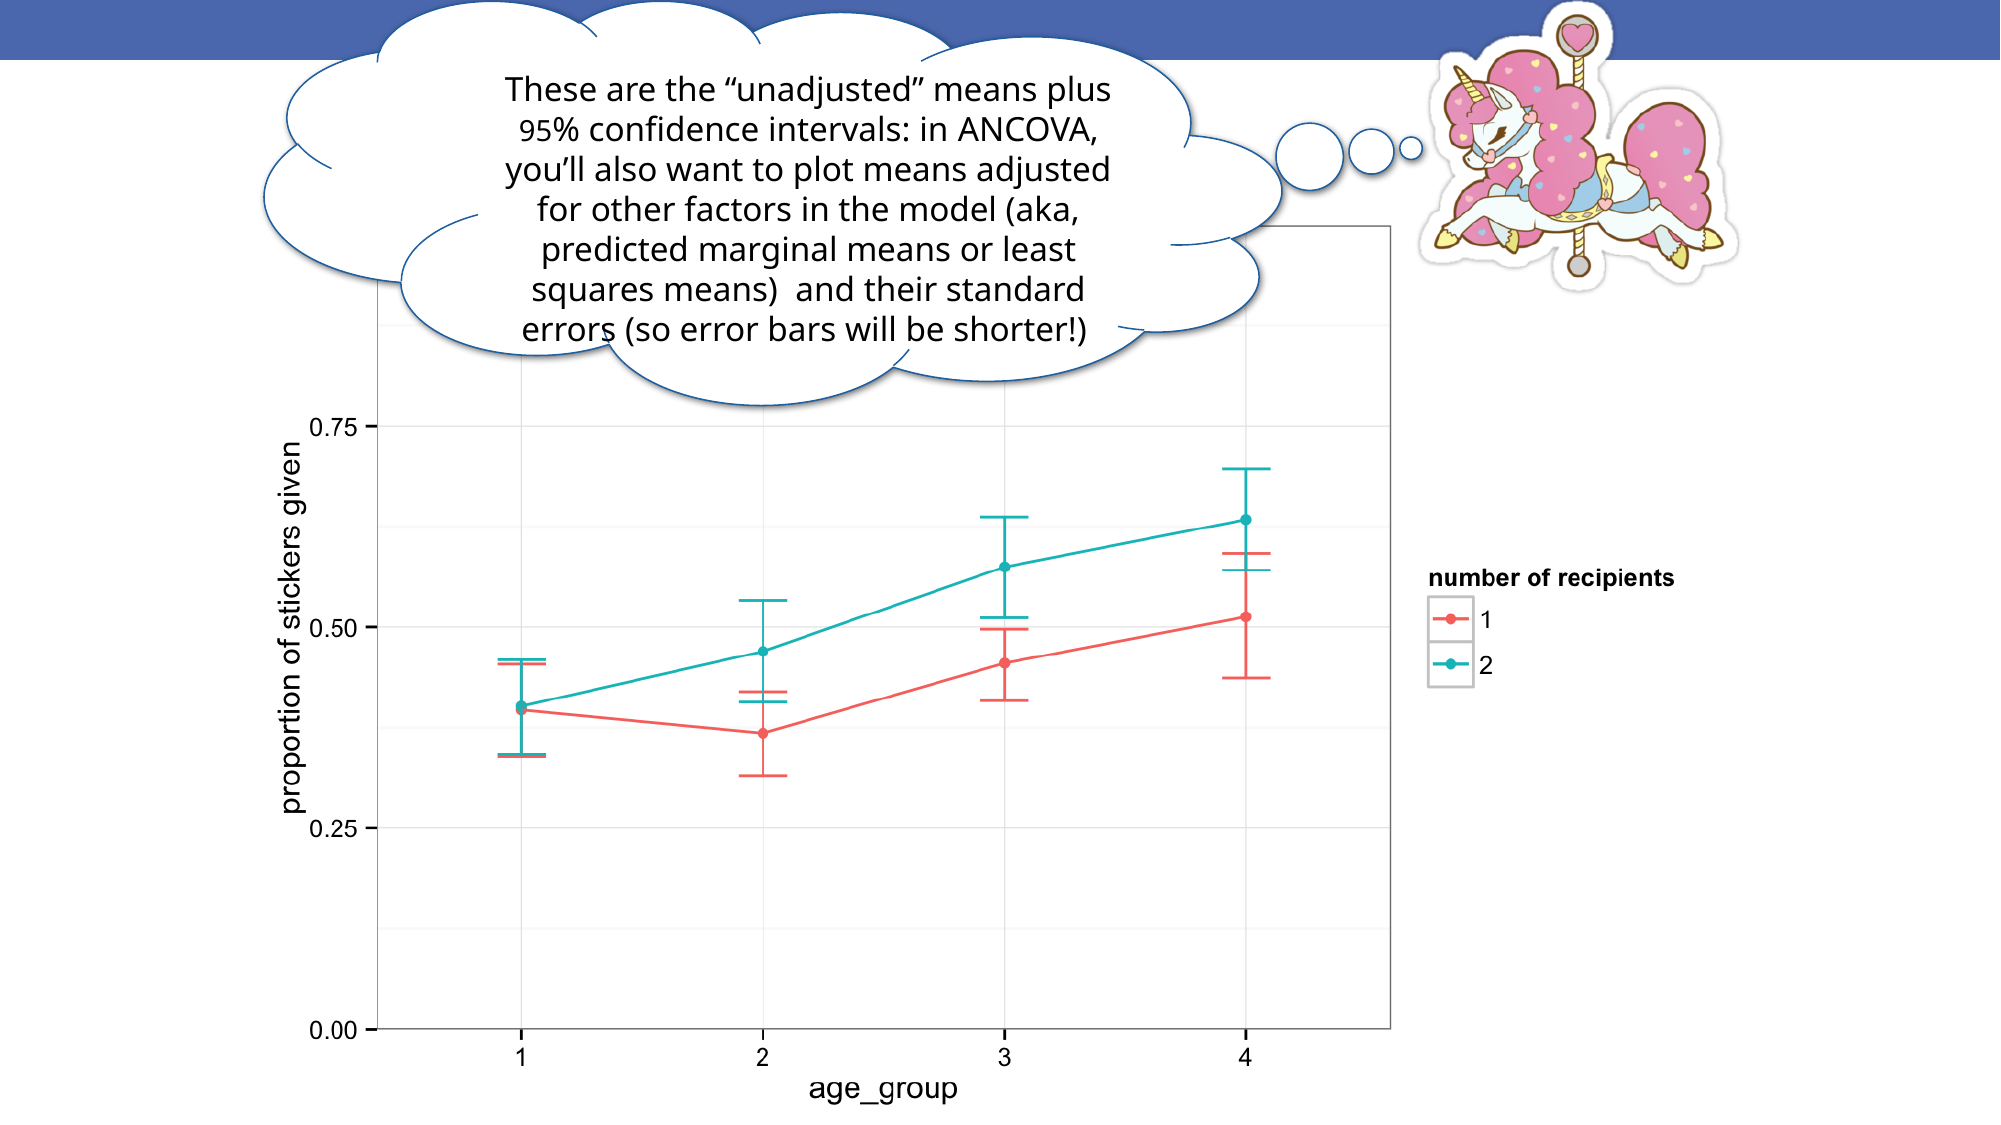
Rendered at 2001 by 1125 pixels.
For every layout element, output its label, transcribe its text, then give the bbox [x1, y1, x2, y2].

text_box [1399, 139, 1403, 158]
picture [249, 0, 1751, 1125]
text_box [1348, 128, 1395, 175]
text_box These are the “unadjusted” means plus 95% confidence intervals: in ANCOVA, you’ll also want to plot means adjusted for other factors in the model (aka, predicted marginal means or least squares means) and their standard errors (so error bars will be shorter!) [264, 0, 1345, 185]
